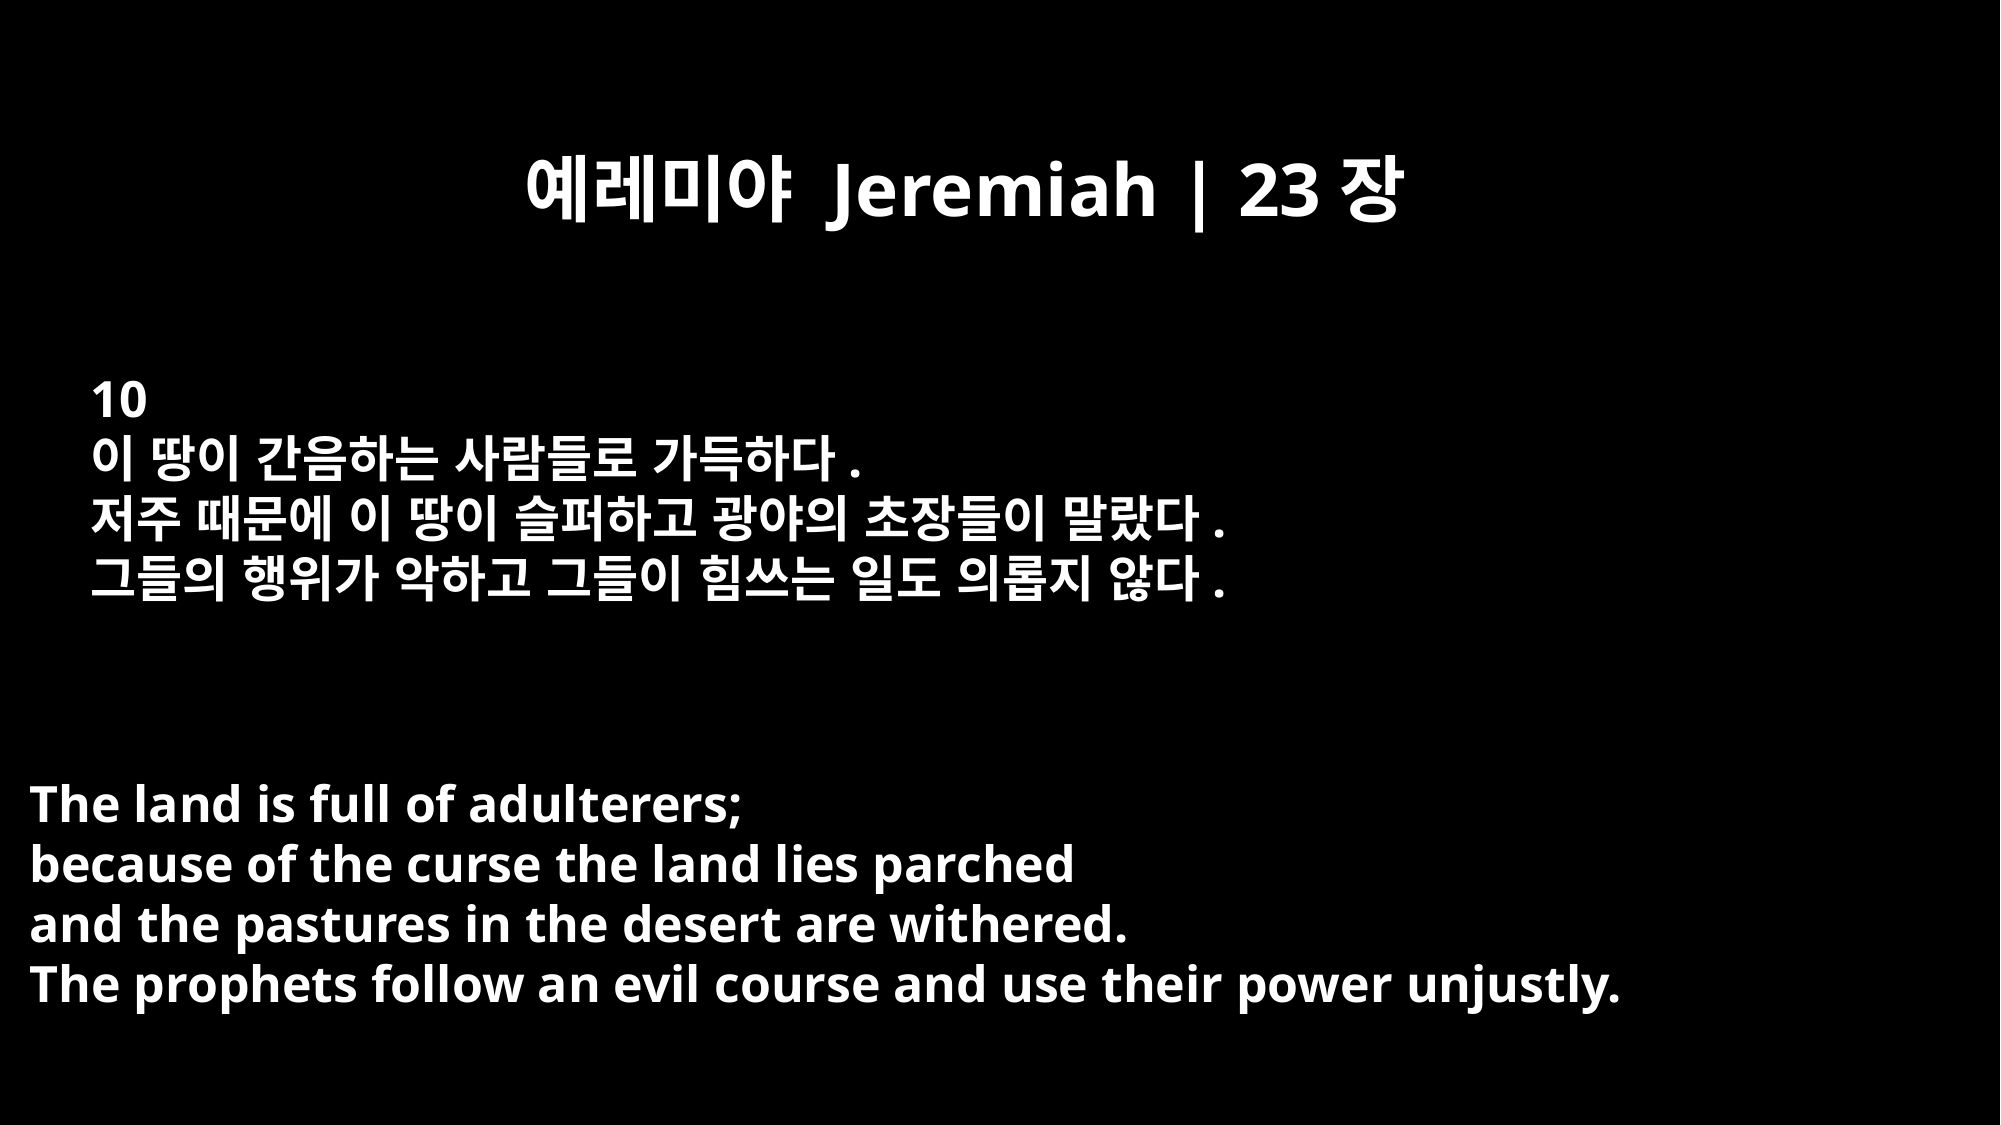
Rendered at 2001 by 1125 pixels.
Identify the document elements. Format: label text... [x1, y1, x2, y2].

text_box 10 이 땅이 간음하는 사람들로 가득하다. 저주 때문에 이 땅이 슬퍼하고 광야의 초장들이 말랐다. 그들의 행위가 악하고 그들이 힘쓰는 일도 의롭지 않다. [76, 359, 1242, 615]
text_box 예레미야 Jeremiah | 23장 [510, 136, 1422, 239]
text_box The land is full of adulterers; because of the curse the land lies parched and the pastures in the desert are withered. The prophets follow an evil course and use their power unjustly. [14, 764, 1638, 1020]
